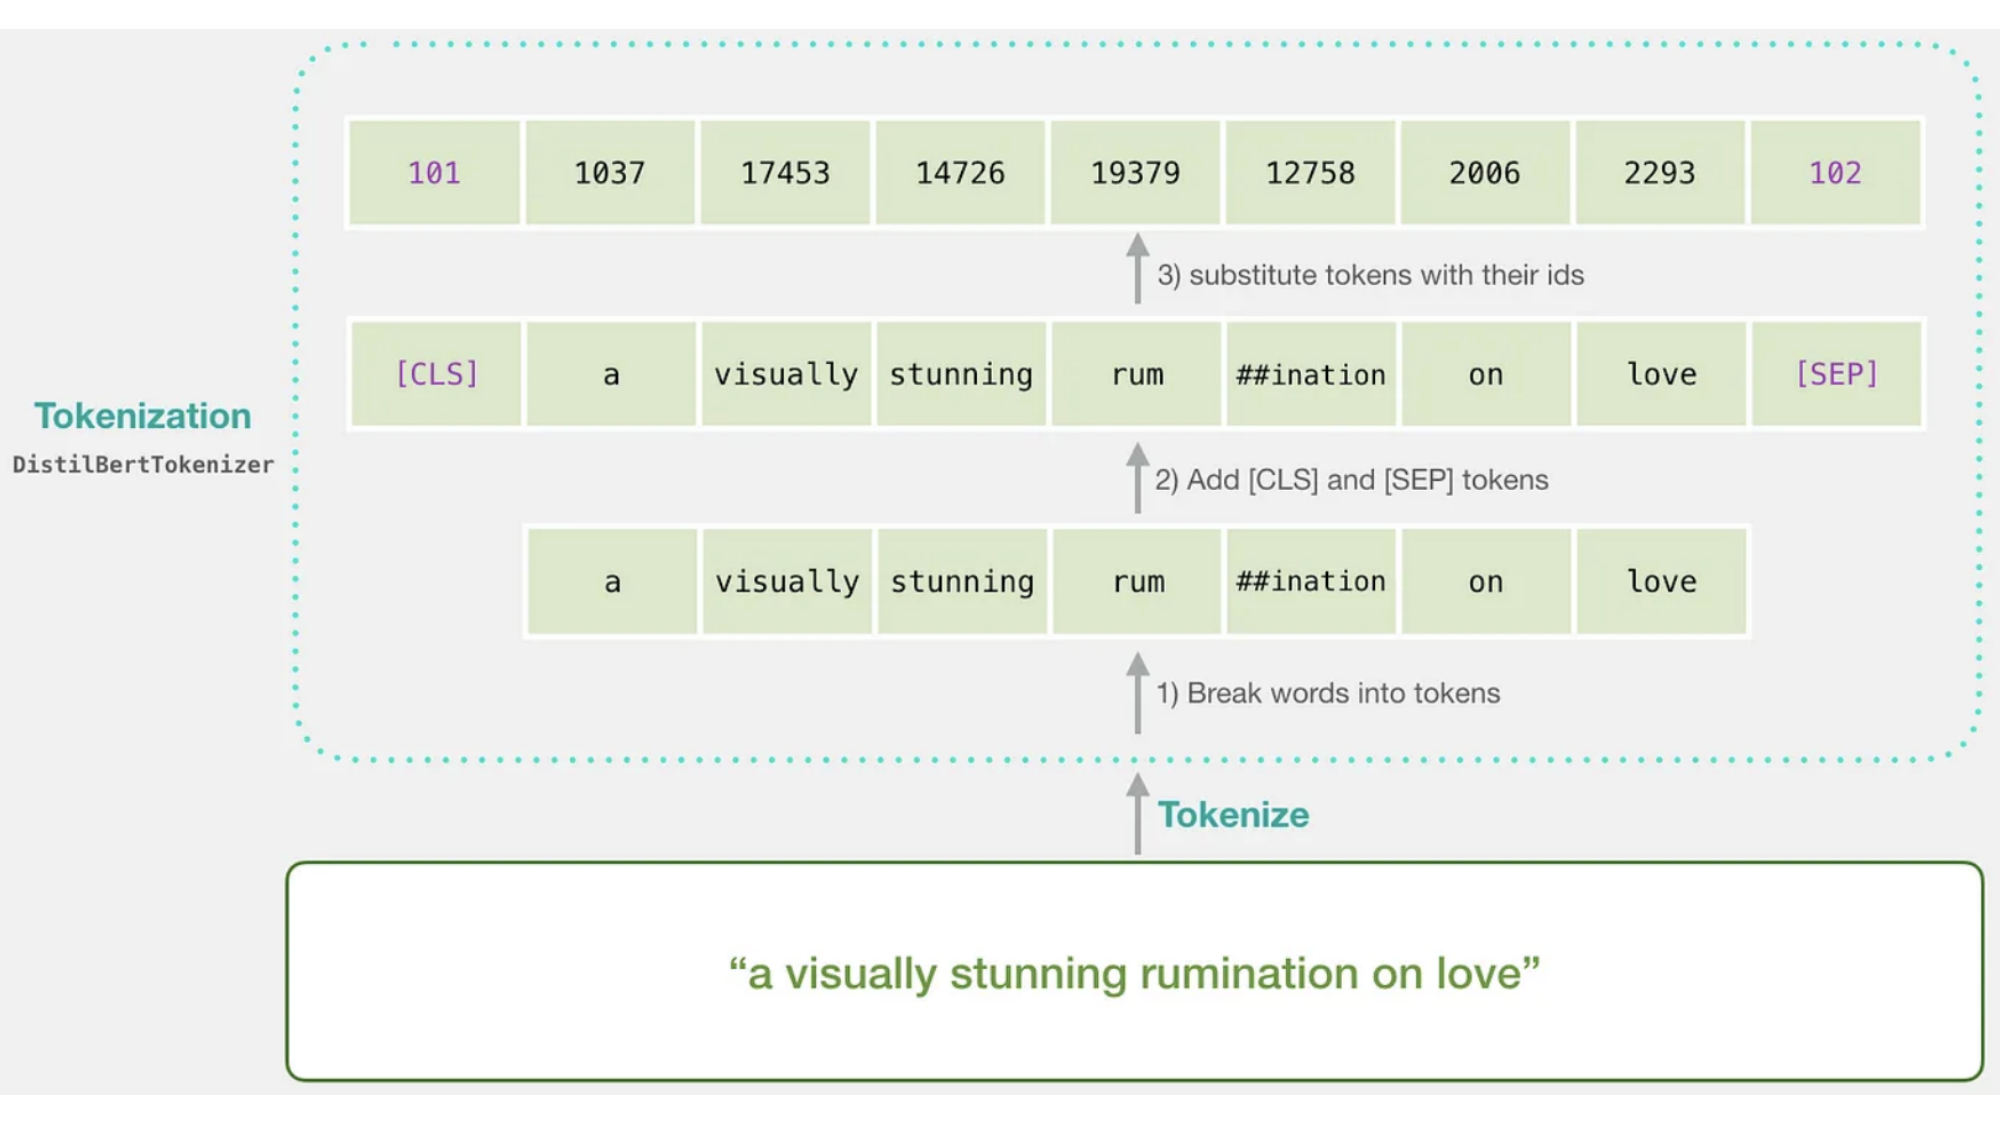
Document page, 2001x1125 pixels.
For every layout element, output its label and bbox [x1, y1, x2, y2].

list [0, 29, 2000, 1096]
